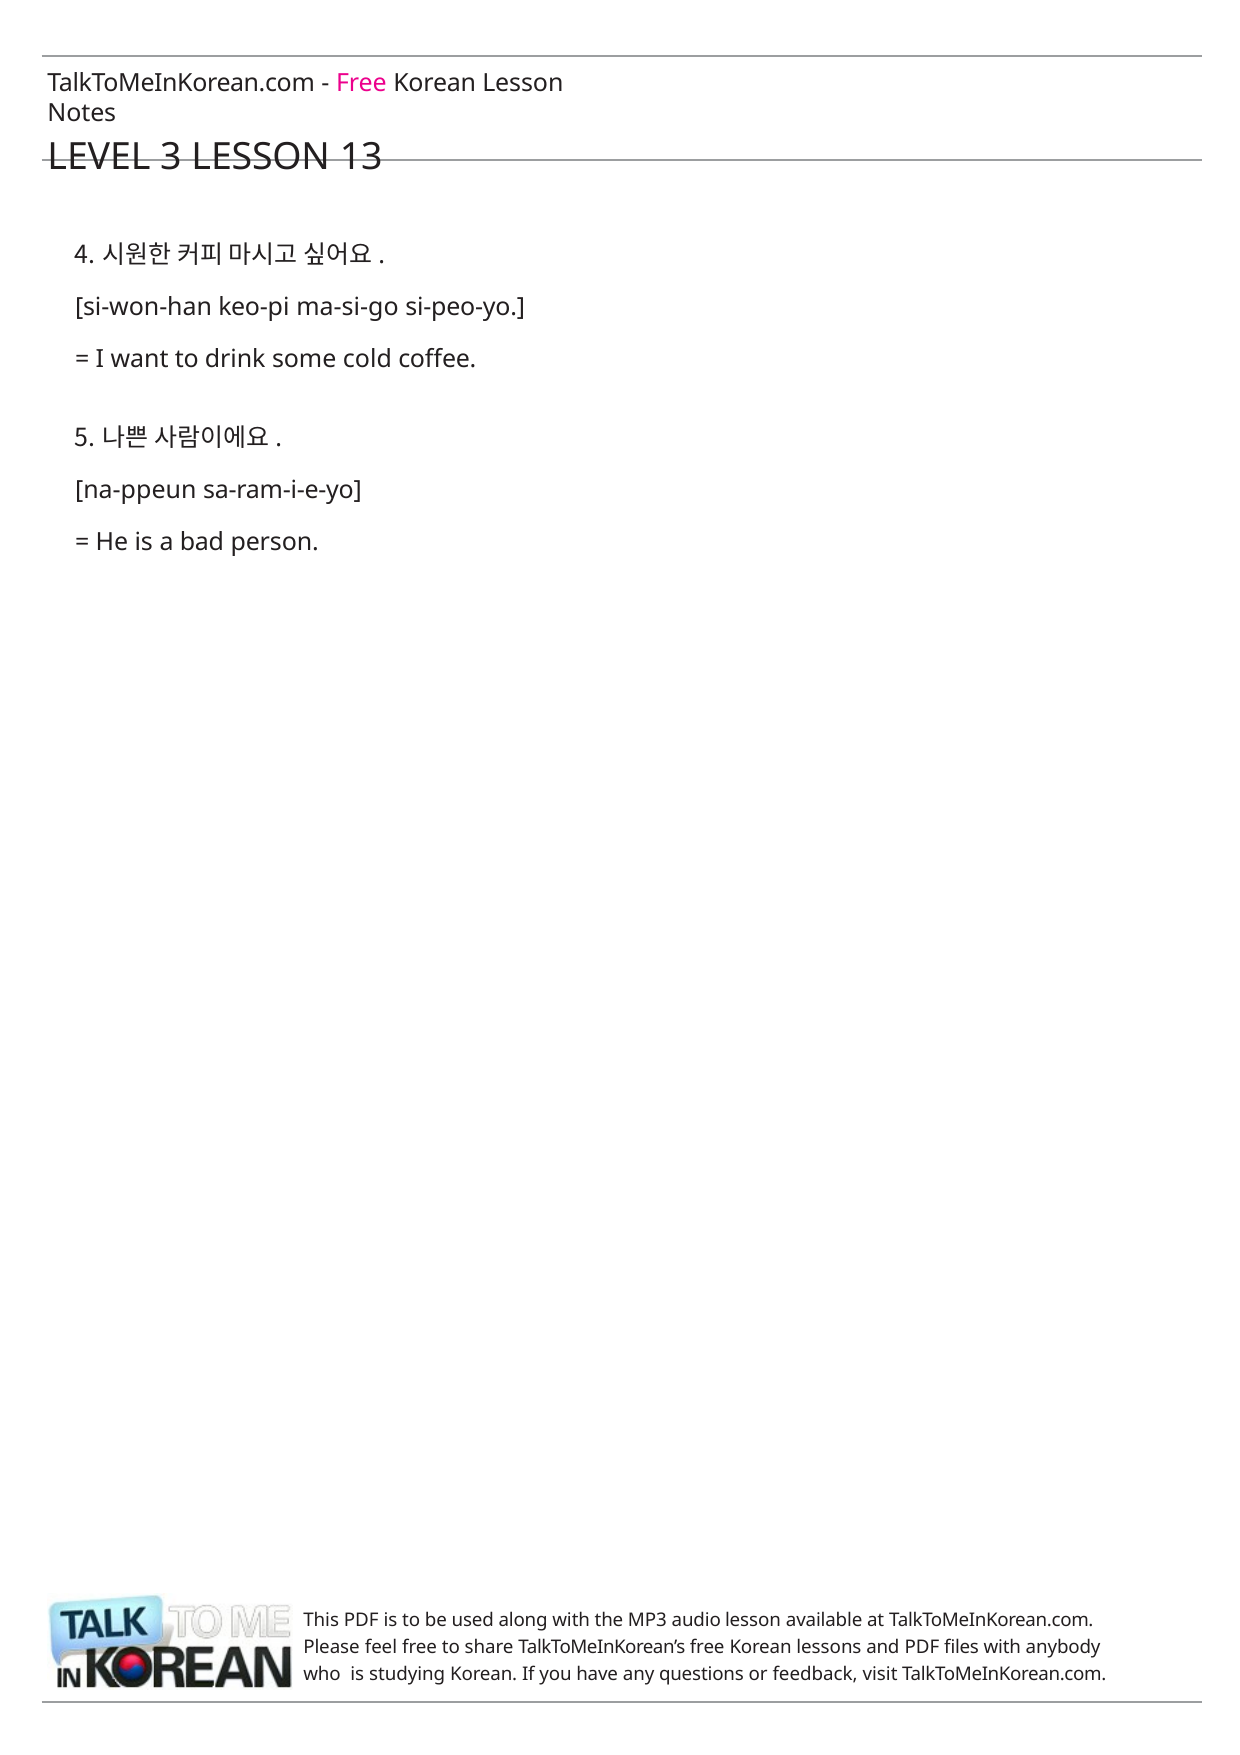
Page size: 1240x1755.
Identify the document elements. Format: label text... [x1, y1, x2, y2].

text_box TalkToMeInKorean.com - Free Korean Lesson Notes LEVEL 3 LESSON 13 시원한 커피 마시고 싶어요. [si-won-han keo-pi ma-si-go si-peo-yo.] = I want to drink some cold coffee. 나쁜 사람이에요. [na-ppeun sa-ram-i-e-yo] = He is a bad person. [45, 61, 615, 556]
picture [46, 1593, 293, 1691]
footer This PDF is to be used along with the MP3 audio lesson available at TalkToMeInKorean.com. Please feel free to share TalkToMeInKorean’s free Korean lessons and PDF files with anybody who is studying Korean. If you have any questions or feedback, visit TalkToMeInKorean.com. [301, 1607, 1120, 1755]
